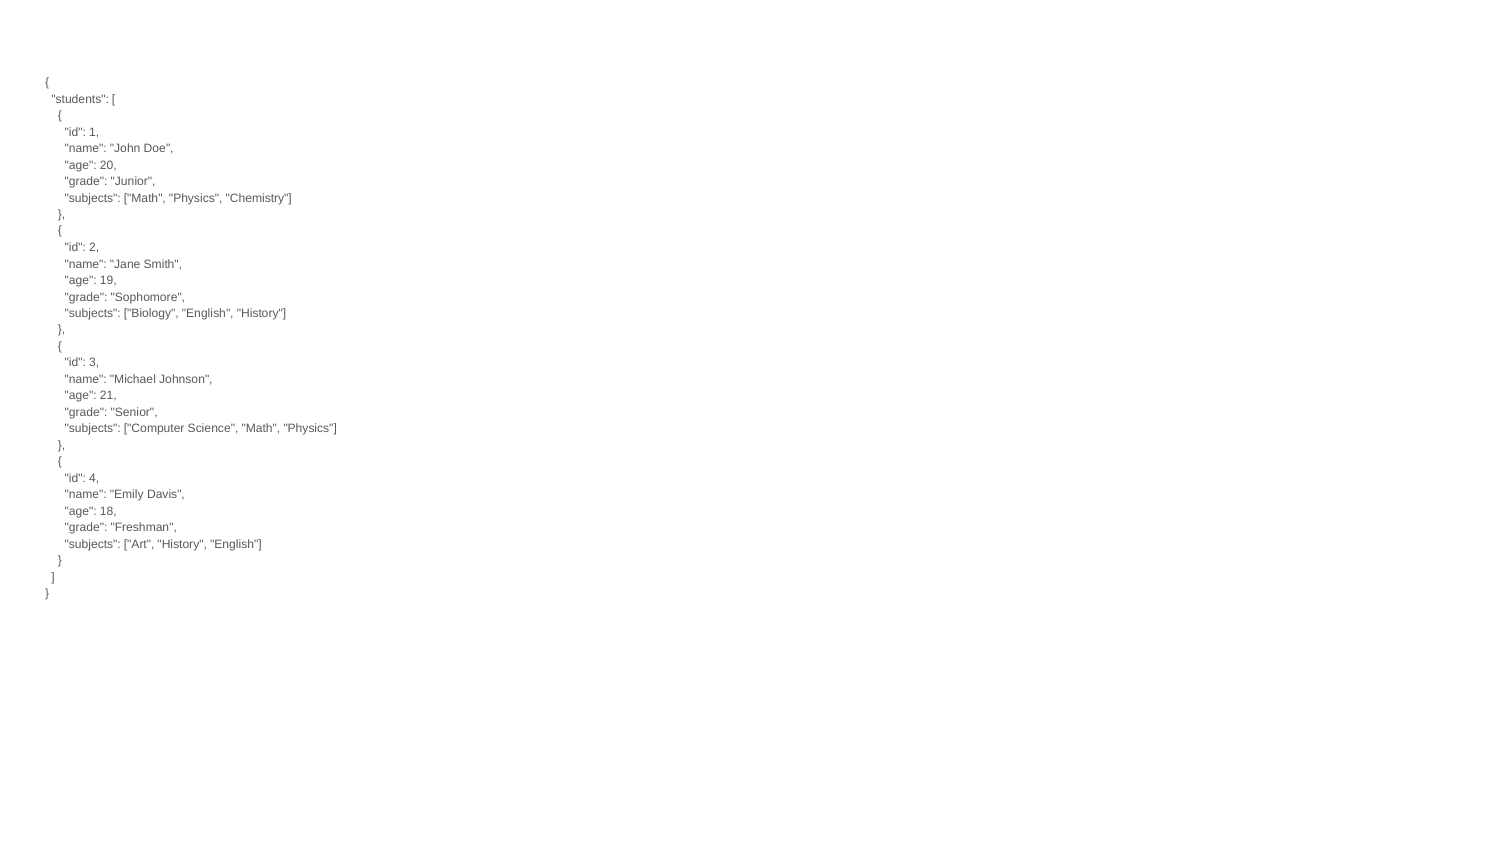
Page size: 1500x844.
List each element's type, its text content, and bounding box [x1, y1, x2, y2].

list { "students": [ { "id": 1, "name": "John Doe", "age": 20, "grade": "Junior", "subjects": ["Math", "Physics", "Chemistry"] }, { "id": 2, "name": "Jane Smith", "age": 19, "grade": "Sophomore", "subjects": ["Biology", "English", "History"] }, { "id": 3, "name": "Michael Johnson", "age": 21, "grade": "Senior", "subjects": ["Computer Science", "Math", "Physics"] }, { "id": 4, "name": "Emily Davis", "age": 18, "grade": "Freshman", "subjects": ["Art", "History", "English"] } ] } [18, 57, 1416, 619]
